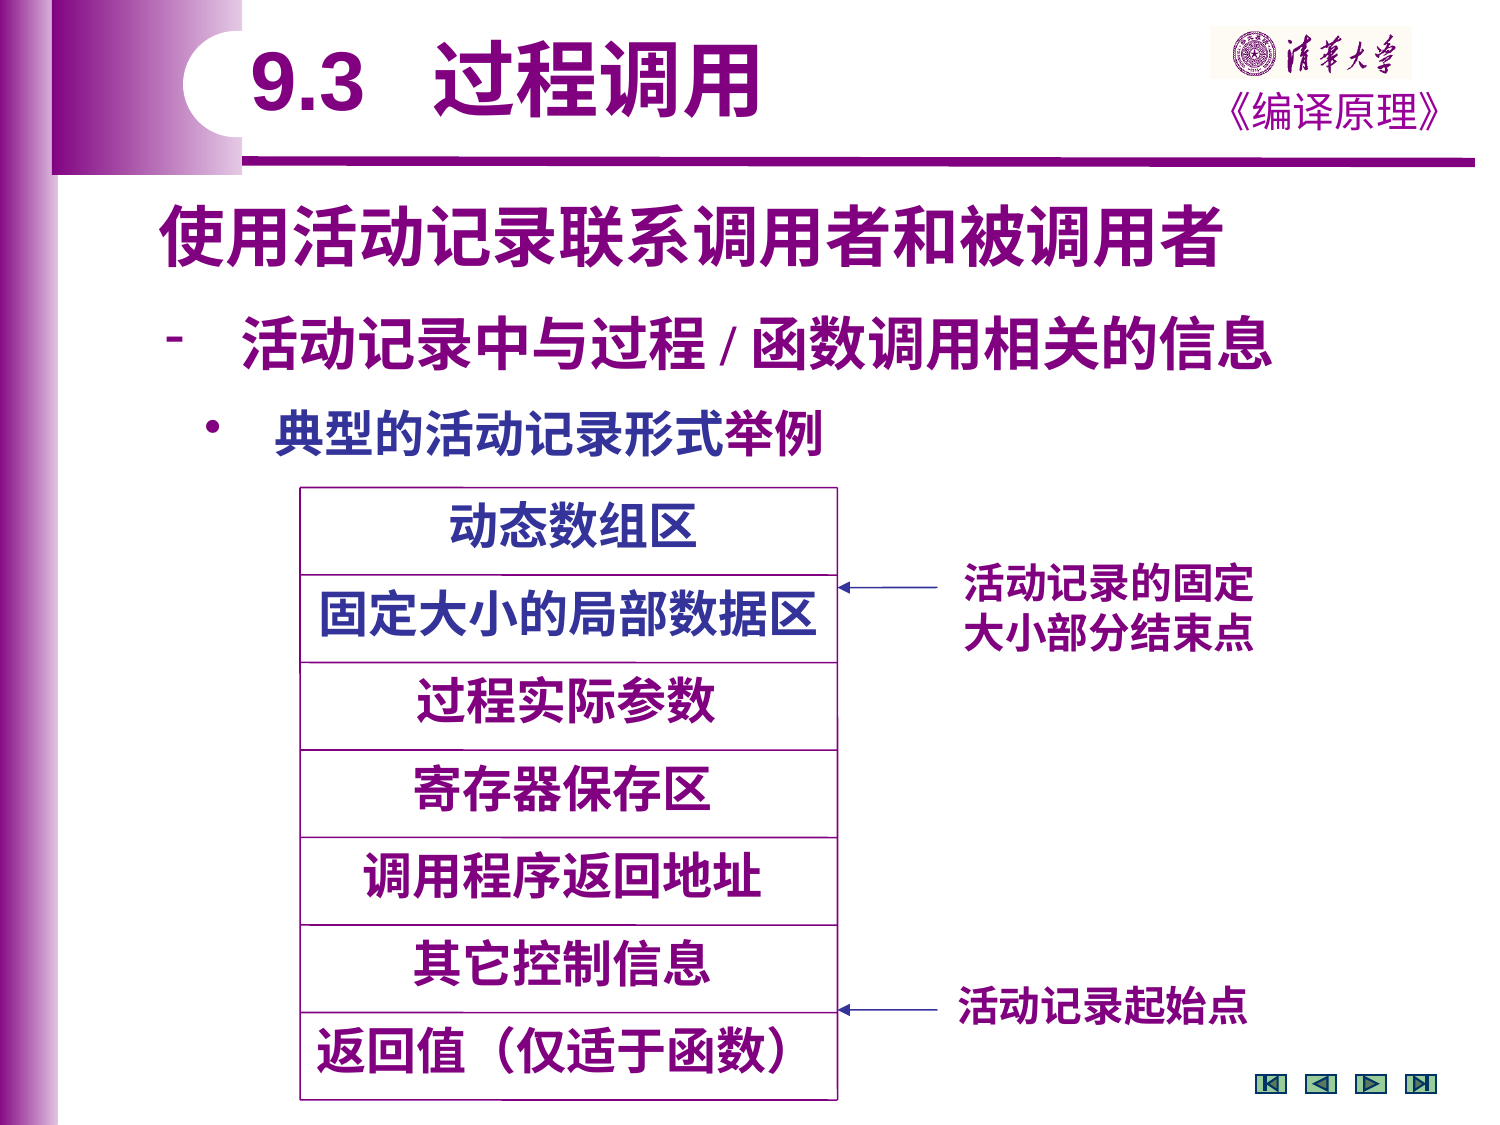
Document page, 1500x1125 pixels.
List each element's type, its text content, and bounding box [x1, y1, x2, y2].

text_box 寄存器保存区 [299, 749, 825, 825]
text_box 返回值（仅适于函数） [299, 1012, 833, 1088]
text_box [837, 581, 938, 594]
text_box [1256, 1074, 1286, 1093]
text_box 9.3 过程调用 [235, 31, 1102, 136]
text_box 过程实际参数 [308, 662, 825, 738]
text_box 动态数组区 [308, 487, 838, 563]
text_box 其它控制信息 [299, 924, 825, 1000]
text_box 活动记录起始点 [924, 972, 1282, 1038]
text_box [1406, 1074, 1436, 1093]
text_box 活动记录中与过程/函数调用相关的信息 典型的活动记录形式举例 [149, 299, 1438, 470]
picture [1210, 26, 1412, 79]
text_box [837, 1003, 938, 1017]
text_box [1356, 1074, 1386, 1093]
text_box 固定大小的局部数据区 [299, 574, 838, 650]
text_box [1306, 1074, 1336, 1093]
text_box 调用程序返回地址 [299, 837, 825, 913]
text_box 活动记录的固定大小部分结束点 [937, 549, 1282, 665]
text_box 使用活动记录联系调用者和被调用者 [112, 187, 1407, 283]
